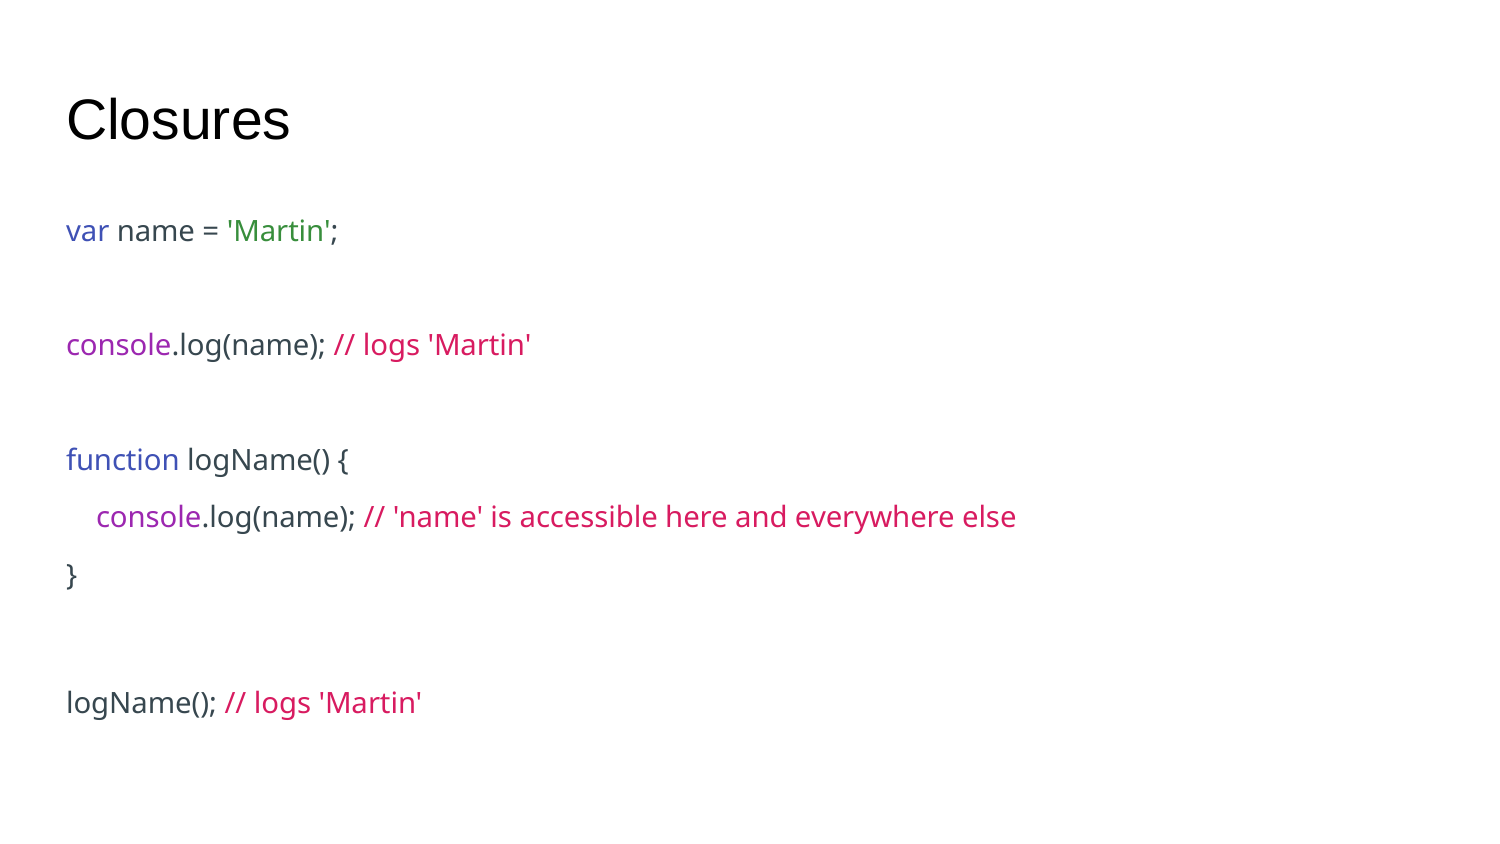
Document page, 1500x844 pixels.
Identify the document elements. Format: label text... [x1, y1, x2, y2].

title Closures [51, 72, 1449, 167]
list var name = 'Martin'; console.log(name); // logs 'Martin' function logName() { console.log(name); // 'name' is accessible here and everywhere else } logName(); // logs 'Martin' [51, 189, 1449, 750]
